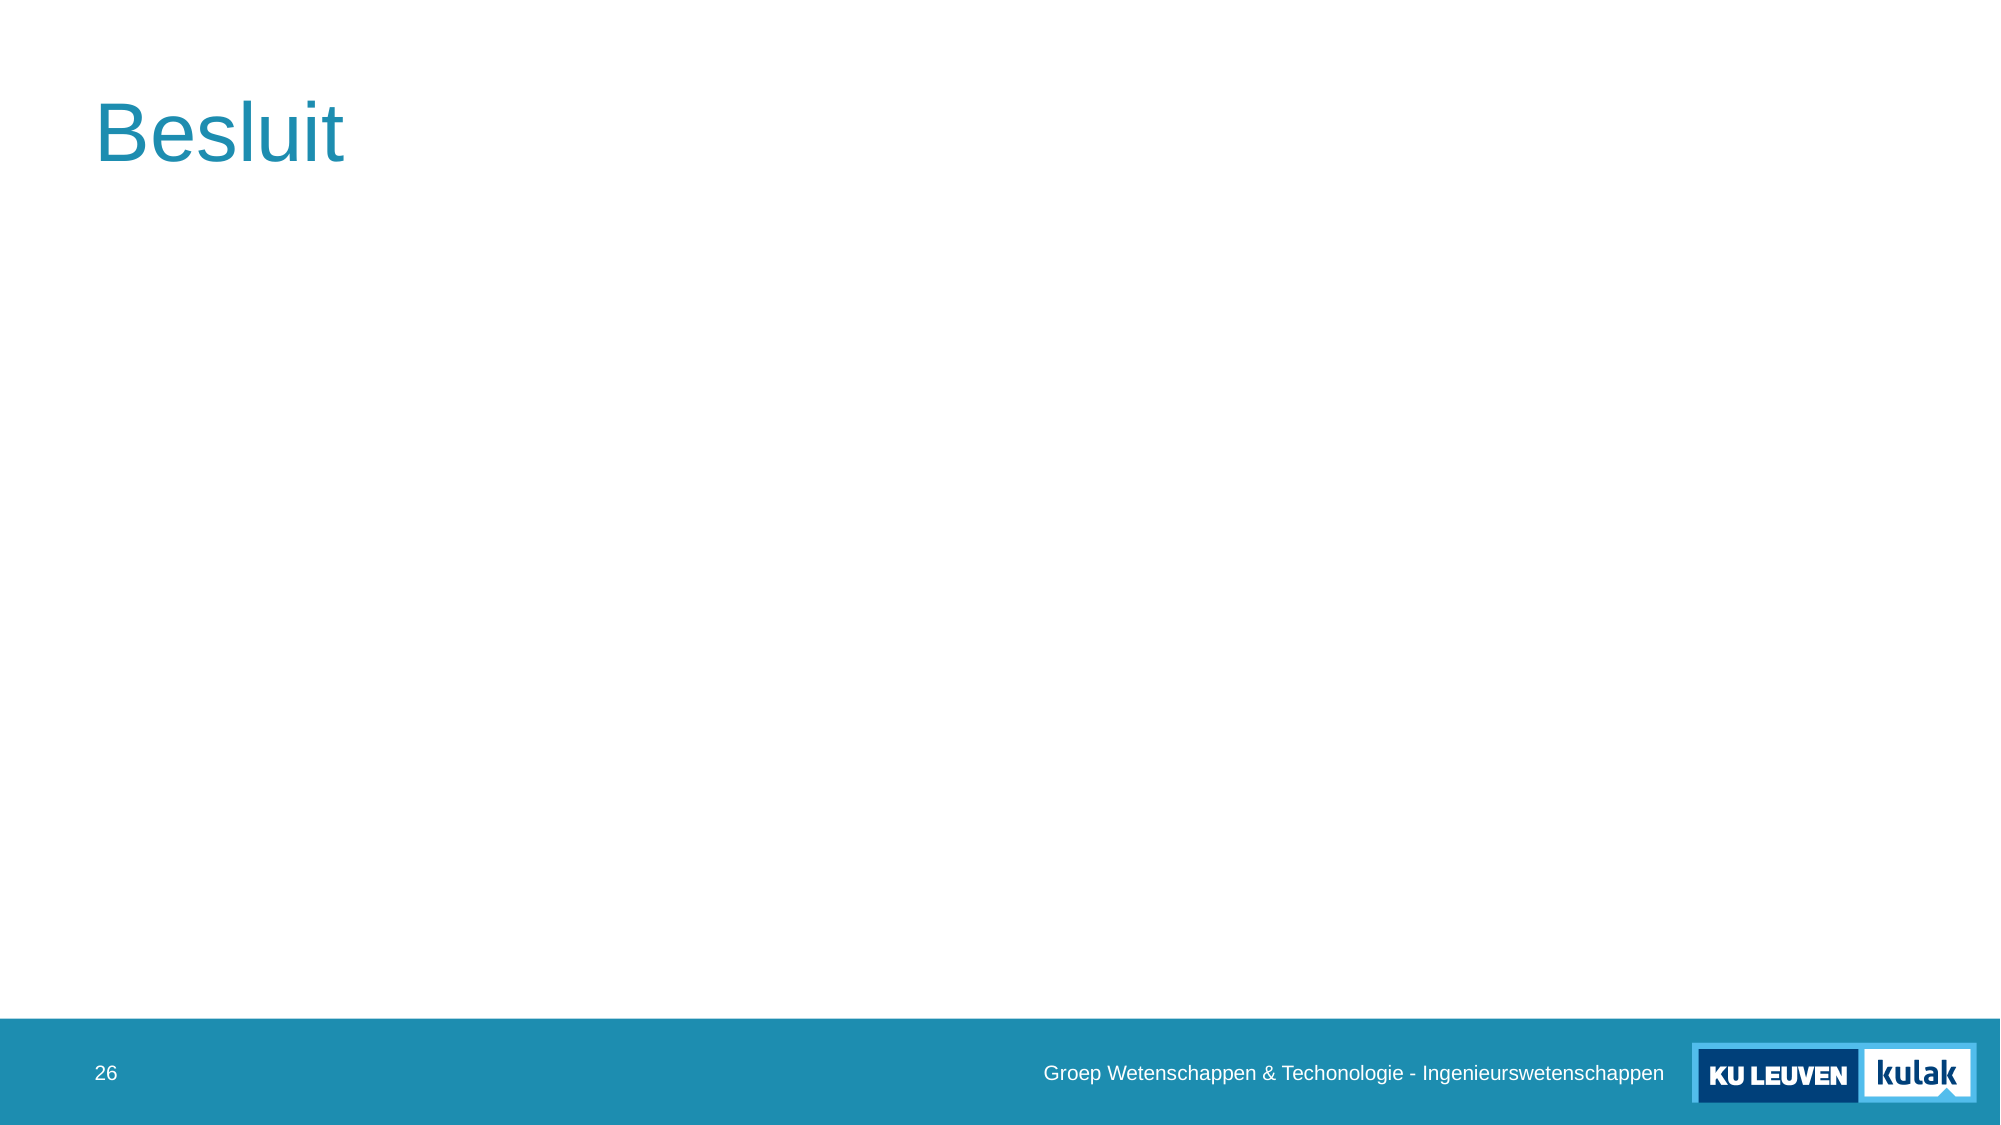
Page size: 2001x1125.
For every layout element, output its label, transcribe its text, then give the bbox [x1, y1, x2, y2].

footer Groep Wetenschappen & Techonologie - Ingenieurswetenschappen [944, 1018, 1694, 1125]
title Besluit [94, 33, 1906, 223]
slide_number 26 [94, 1018, 201, 1125]
picture [1694, 1042, 1977, 1103]
